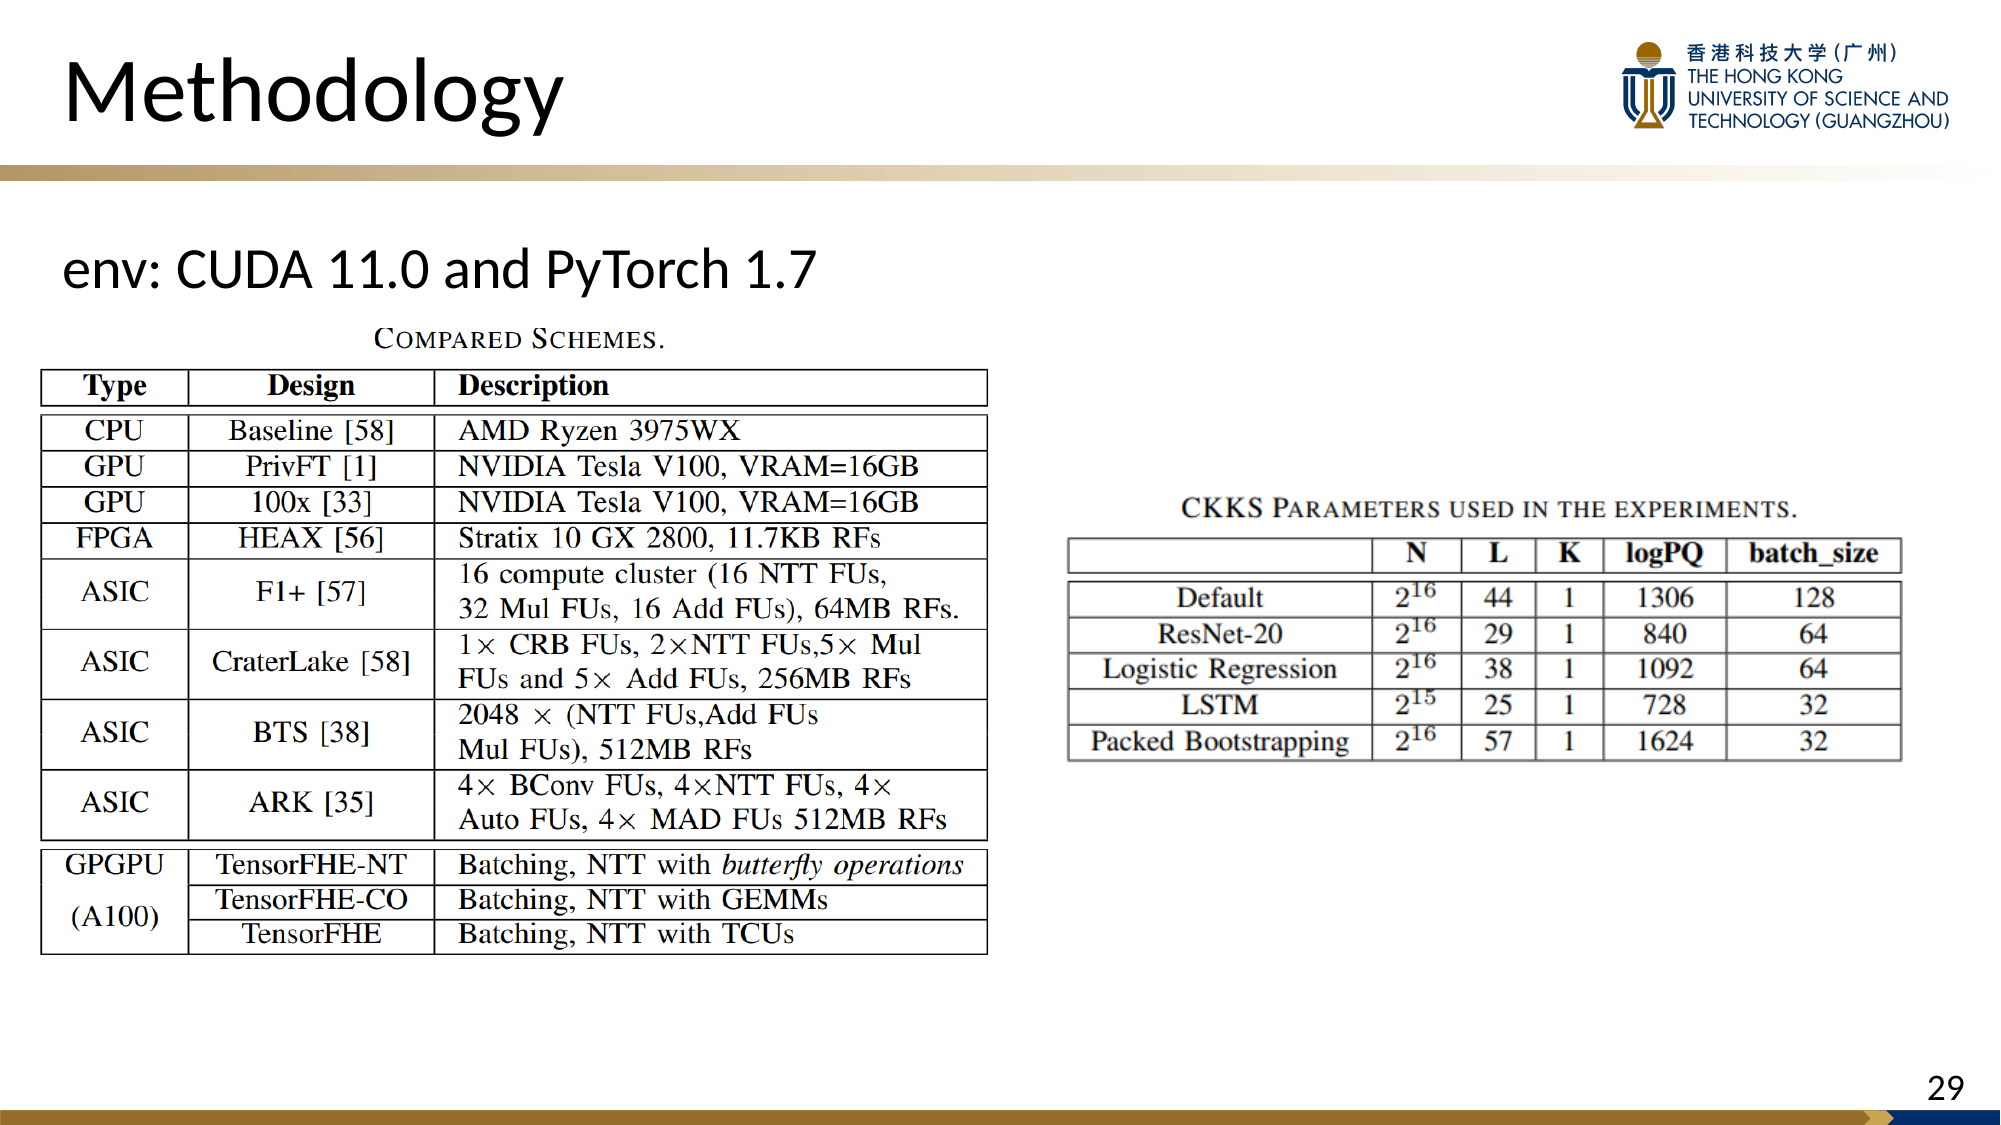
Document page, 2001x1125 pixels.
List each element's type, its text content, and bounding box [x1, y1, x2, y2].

picture [1622, 42, 1949, 129]
picture [1044, 487, 1913, 768]
picture [21, 328, 998, 959]
title Methodology [62, 22, 1622, 149]
slide_number 28 [1912, 1055, 2000, 1116]
list env: CUDA 11.0 and PyTorch 1.7 [62, 231, 1933, 329]
